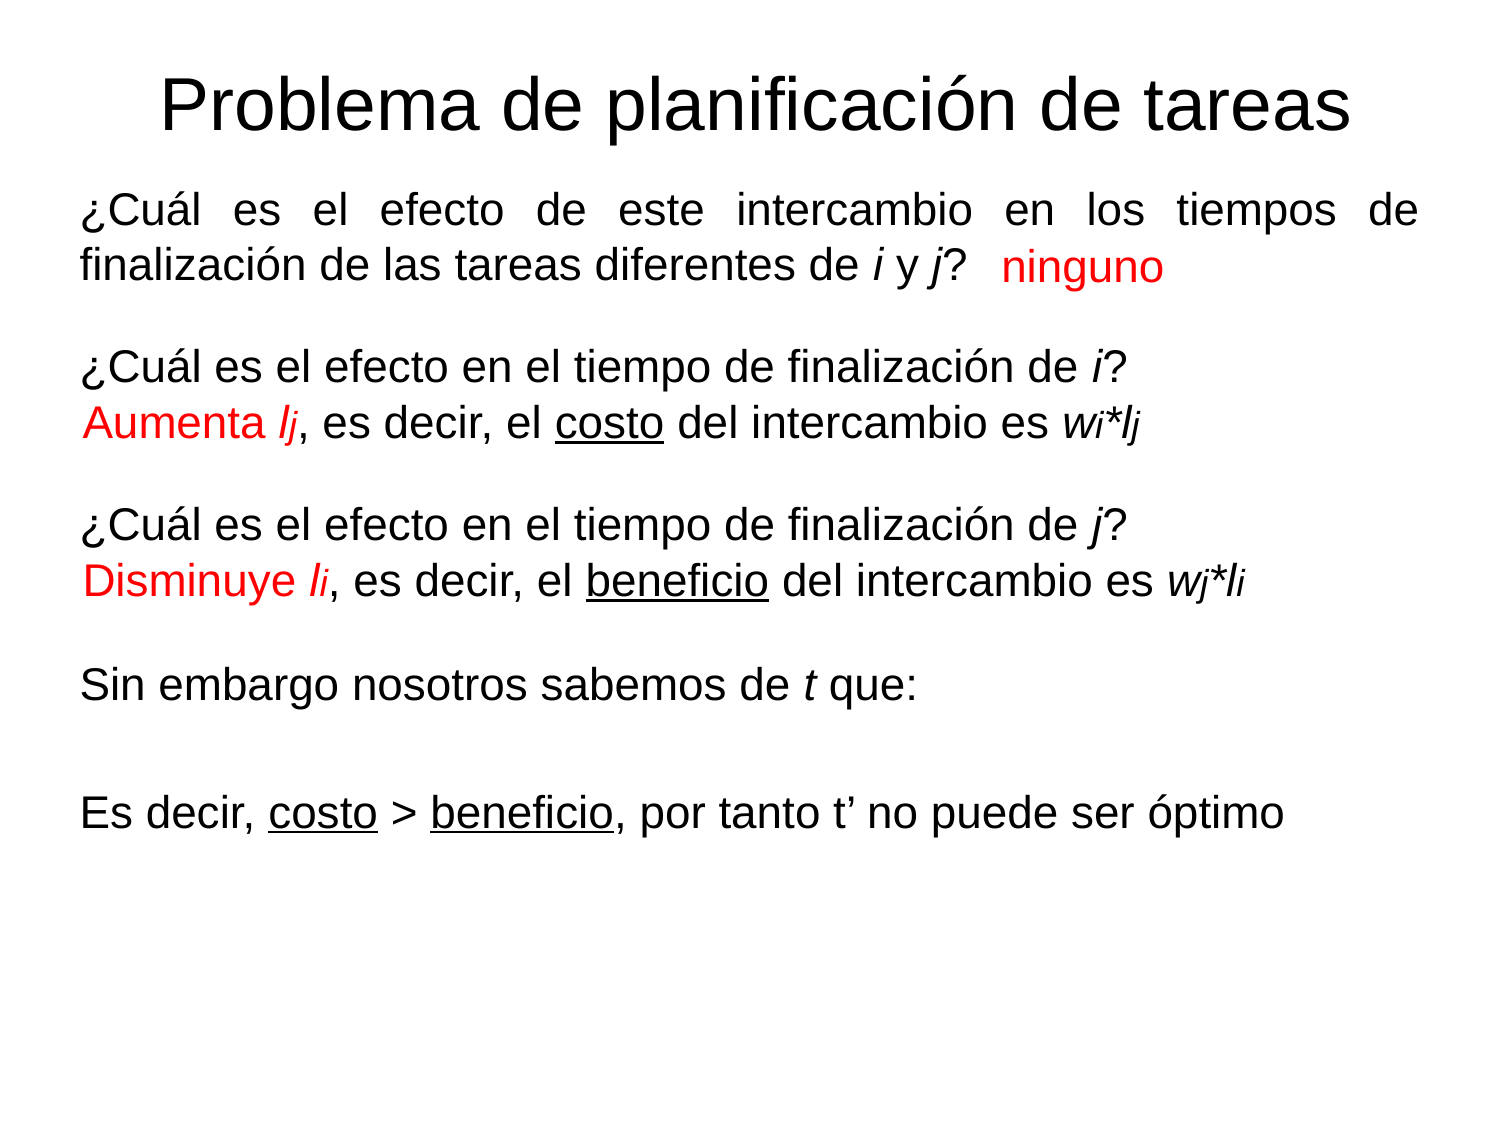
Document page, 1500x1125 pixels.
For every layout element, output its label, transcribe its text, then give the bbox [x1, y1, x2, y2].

text_box ¿Cuál es el efecto en el tiempo de finalización de j? [64, 487, 1181, 551]
text_box ninguno [986, 229, 1180, 300]
text_box Problema de planificación de tareas [76, 30, 1436, 153]
text_box Disminuye li, es decir, el beneficio del intercambio es wj*li [67, 543, 1344, 614]
text_box Aumenta lj, es decir, el costo del intercambio es wi*lj [67, 385, 1344, 456]
text_box Es decir, costo > beneficio, por tanto t’ no puede ser óptimo [64, 775, 1436, 839]
text_box ¿Cuál es el efecto en el tiempo de finalización de i? [64, 328, 1181, 393]
text_box ¿Cuál es el efecto de este intercambio en los tiempos de finalización de las tareas diferentes de i y j? [64, 172, 1436, 301]
